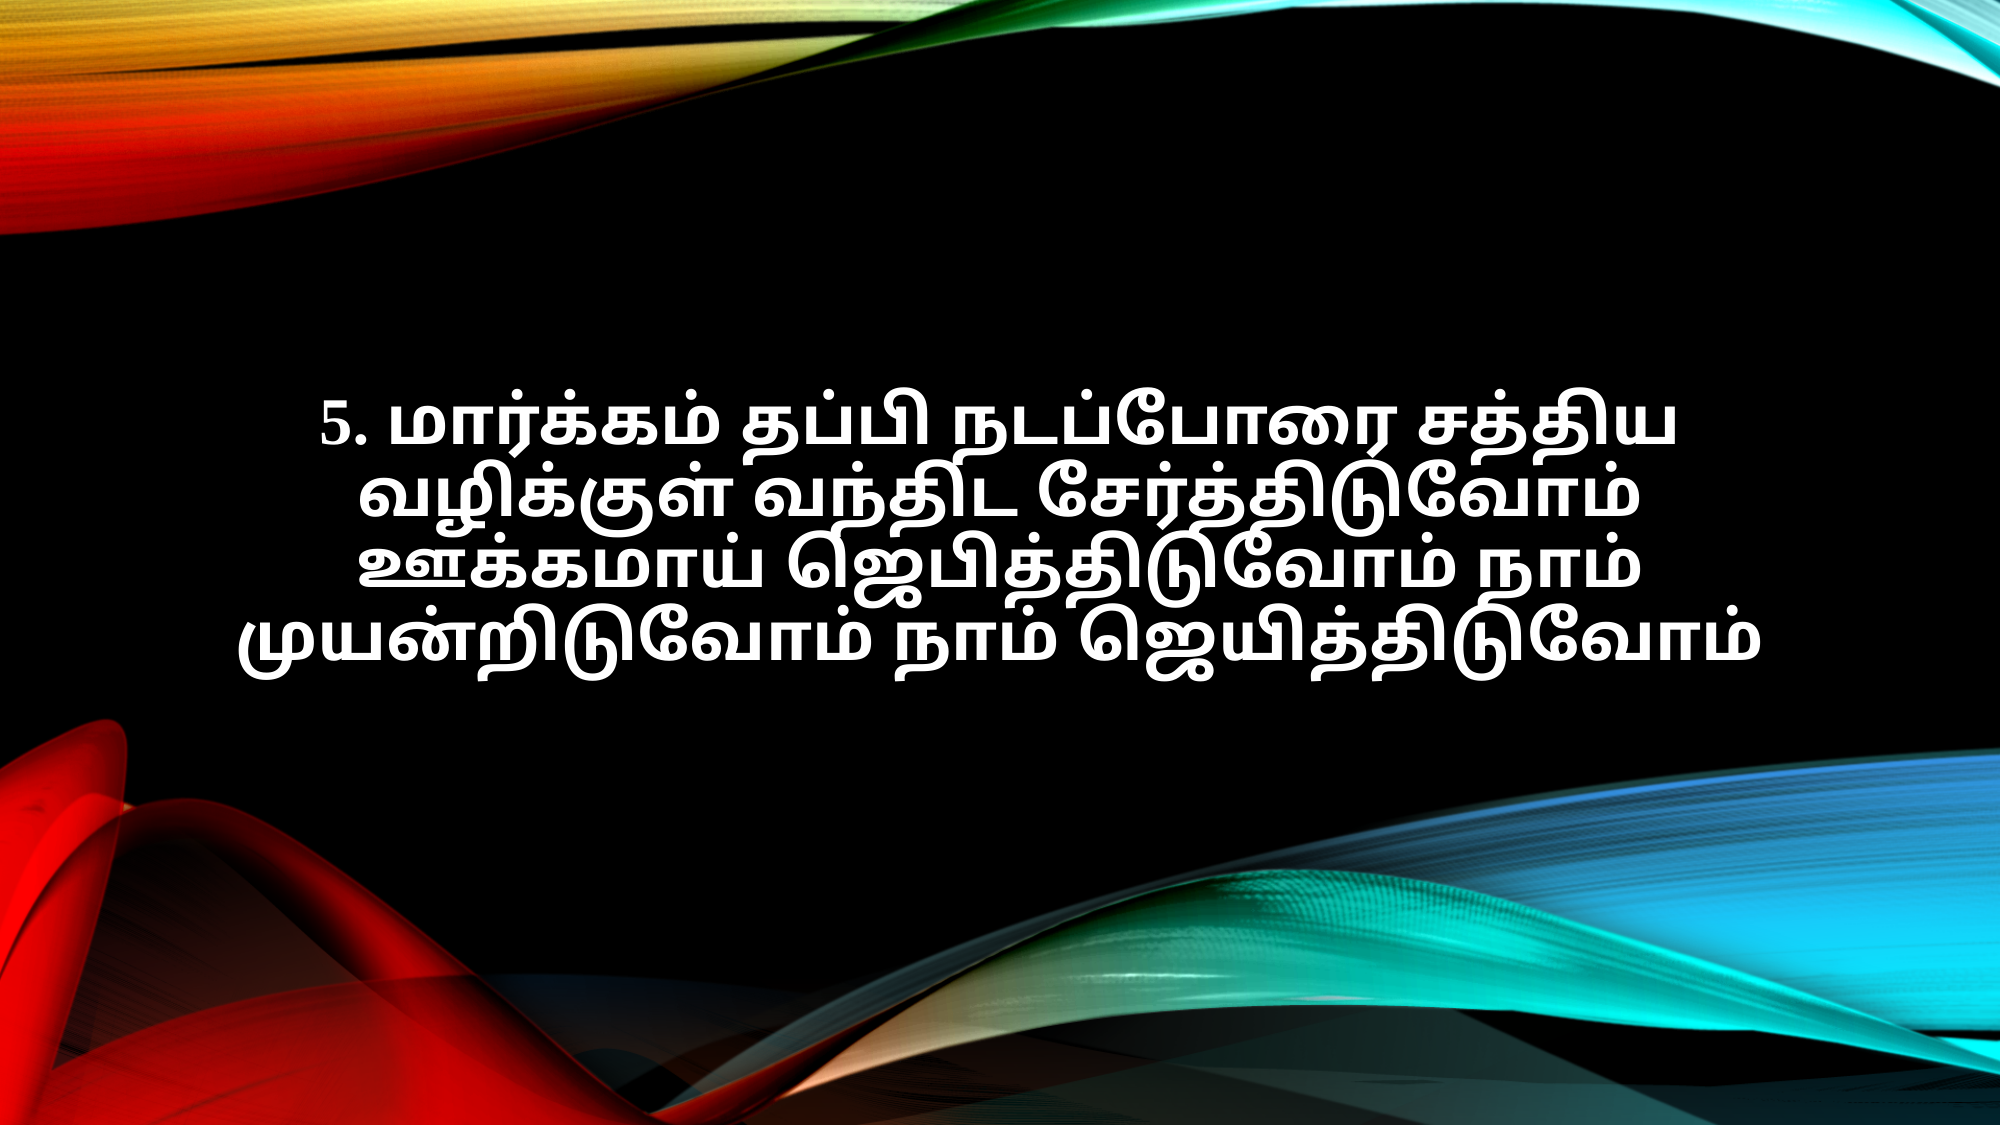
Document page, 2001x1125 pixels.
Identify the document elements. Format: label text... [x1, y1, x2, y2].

subtitle 5. மார்க்கம் தப்பி நடப்போரை சத்திய வழிக்குள் வந்திட சேர்த்திடுவோம் ஊக்கமாய் ஜெபித்திடுவோம் நாம் முயன்றிடுவோம் நாம் ஜெயித்திடுவோம் [0, 0, 2000, 1125]
